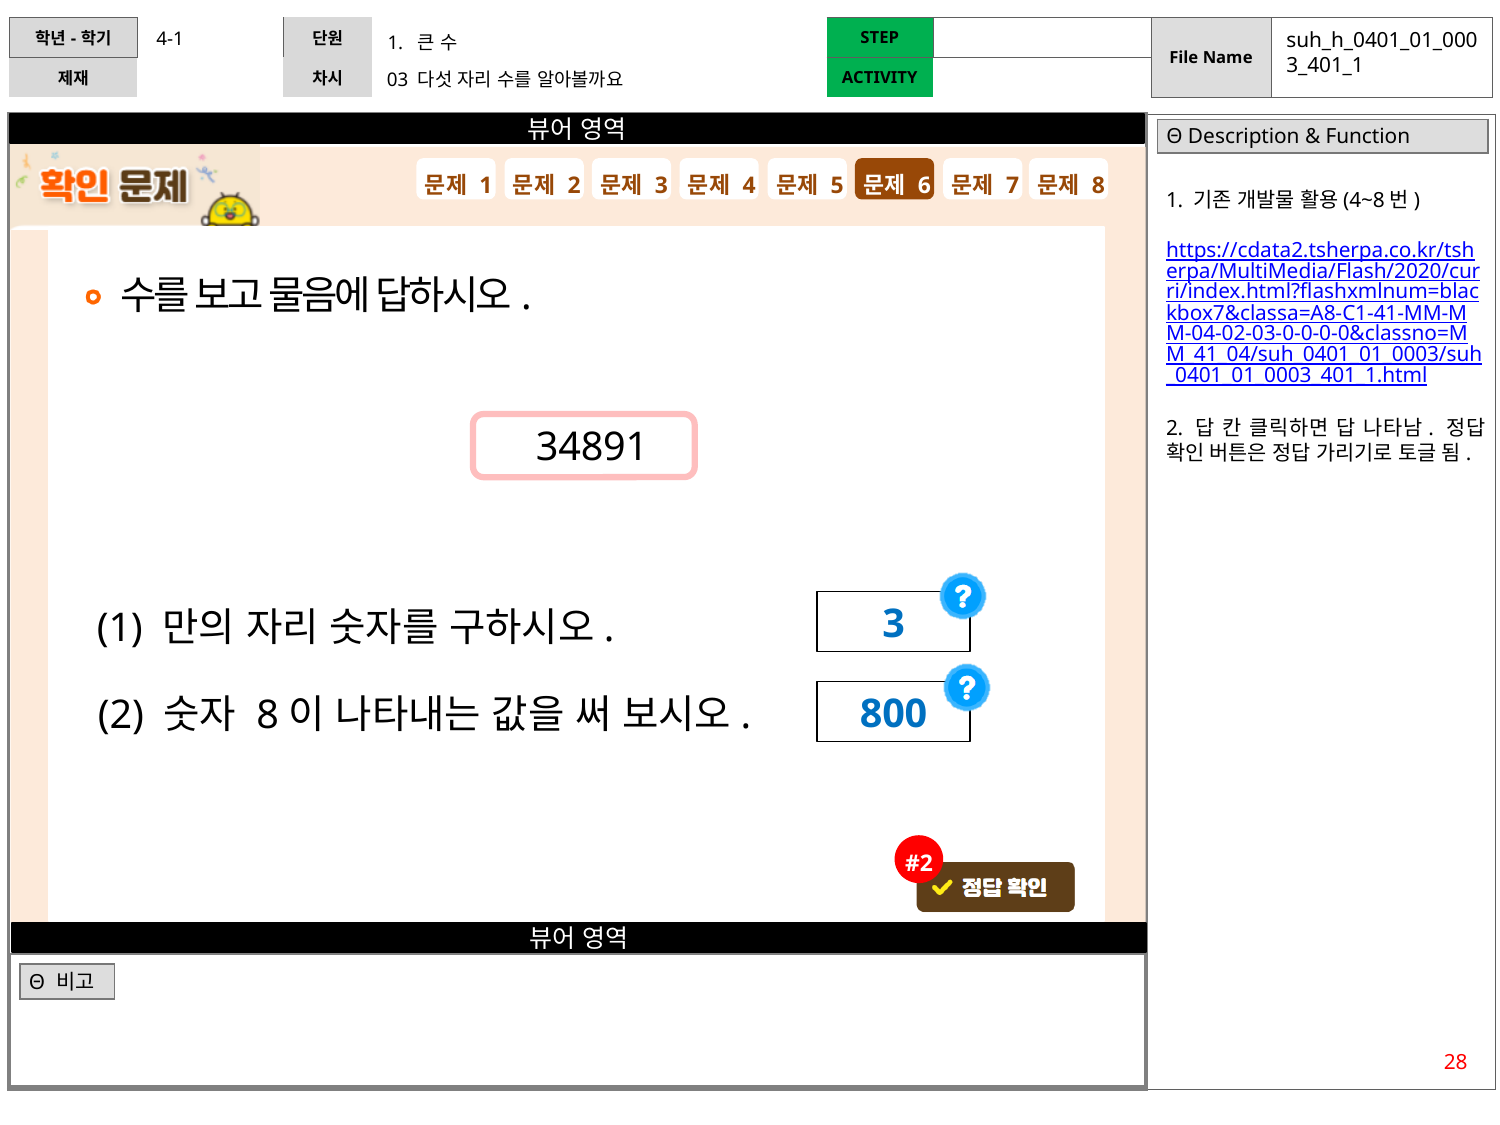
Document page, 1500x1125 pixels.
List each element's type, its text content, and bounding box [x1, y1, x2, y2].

text_box (1) 만의 자리 숫자를 구하시오. [82, 594, 1172, 657]
text_box 문제 2 [520, 149, 608, 205]
picture [915, 858, 1078, 913]
text_box suh_h_0401_01_0003_401_1 [1271, 18, 1500, 84]
text_box 3 [817, 591, 970, 652]
text_box 문제 3 [608, 149, 695, 205]
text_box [455, 413, 729, 478]
text_box 1. 큰 수 [372, 23, 828, 48]
text_box (2) 숫자 8이 나타내는 값을 써 보시오. [83, 681, 1196, 744]
picture [10, 144, 260, 230]
text_box 문제 6 [871, 149, 958, 205]
picture [937, 658, 997, 718]
text_box 4-1 [141, 18, 284, 55]
text_box 문제 5 [783, 149, 871, 205]
table_header Θ Description & Function [1158, 120, 1487, 152]
picture [933, 567, 993, 627]
picture [82, 285, 103, 307]
text_box 문제 4 [695, 149, 783, 205]
text_box 수를 보고 물음에 답하시오. [105, 263, 1109, 326]
text_box 문제 7 [958, 149, 1046, 205]
text_box 800 [817, 681, 970, 742]
text_box 문제 8 [1046, 149, 1132, 205]
text_box 문제 1 [410, 149, 520, 205]
text_box 03 다섯 자리 수를 알아볼까요 [372, 60, 821, 96]
text_box 1. 기존 개발물 활용(4~8번) https://cdata2.tsherpa.co.kr/tsherpa/MultiMedia/Flash/2020/curri/index.html?flashxmlnum=blackbox7&classa=A8-C1-41-MM-MM-04-02-03-0-0-0-0&classno=MM_41_04/suh_0401_01_0003/suh_0401_01_0003_401_1.html 2. 답 칸 클릭하면 답 나타남. 정답 확인 버튼은 정답 가리기로 토글 됨. [1151, 179, 1500, 447]
text_box #2 [892, 833, 946, 884]
